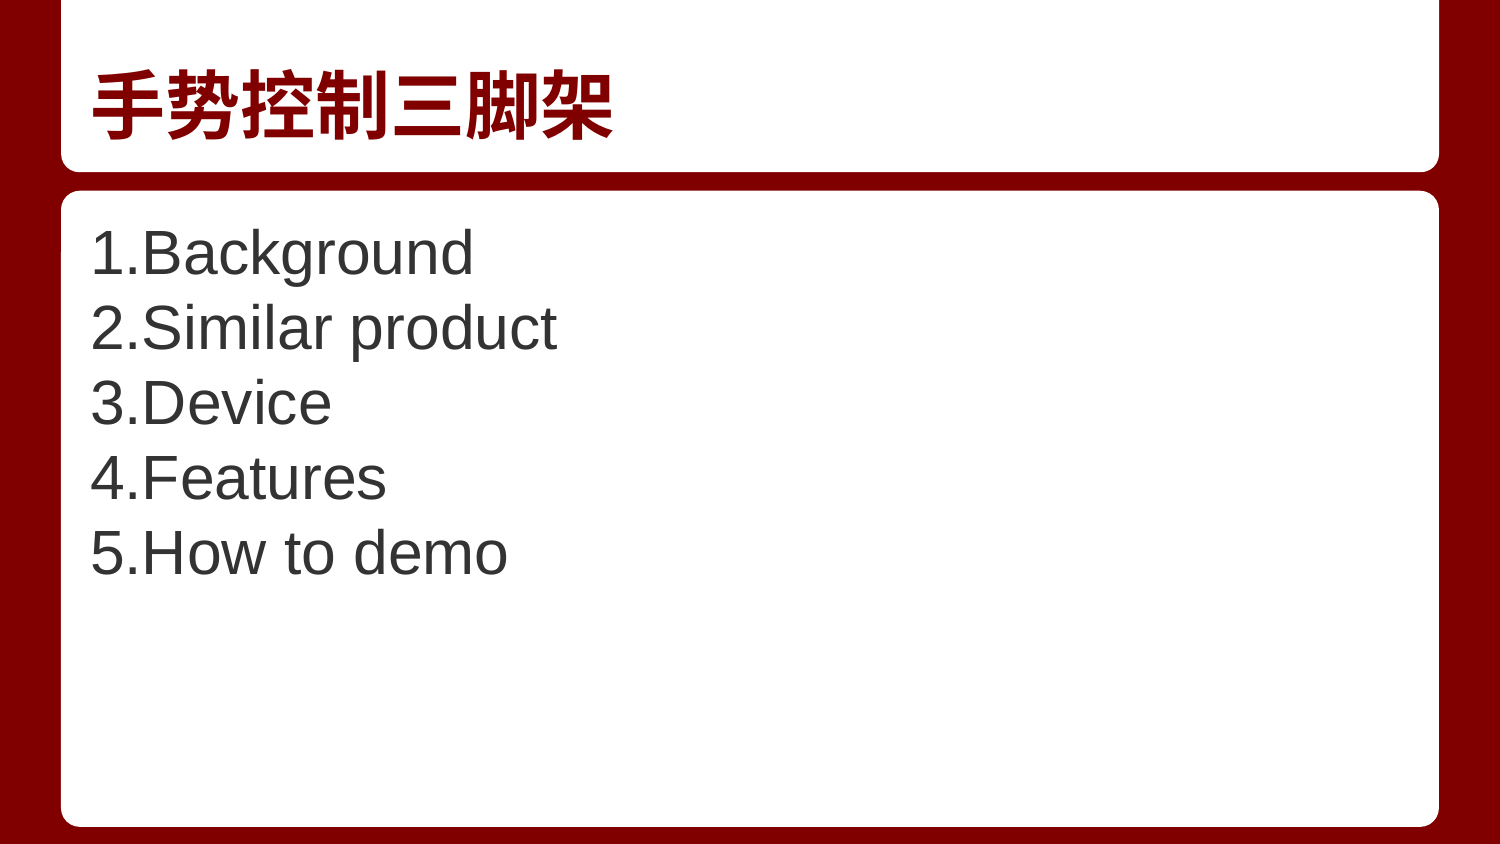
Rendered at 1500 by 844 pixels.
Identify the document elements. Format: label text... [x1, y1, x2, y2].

title 手势控制三脚架 [75, 22, 1425, 164]
list 1.Background 2.Similar product 3.Device 4.Features 5.How to demo [75, 196, 1425, 808]
